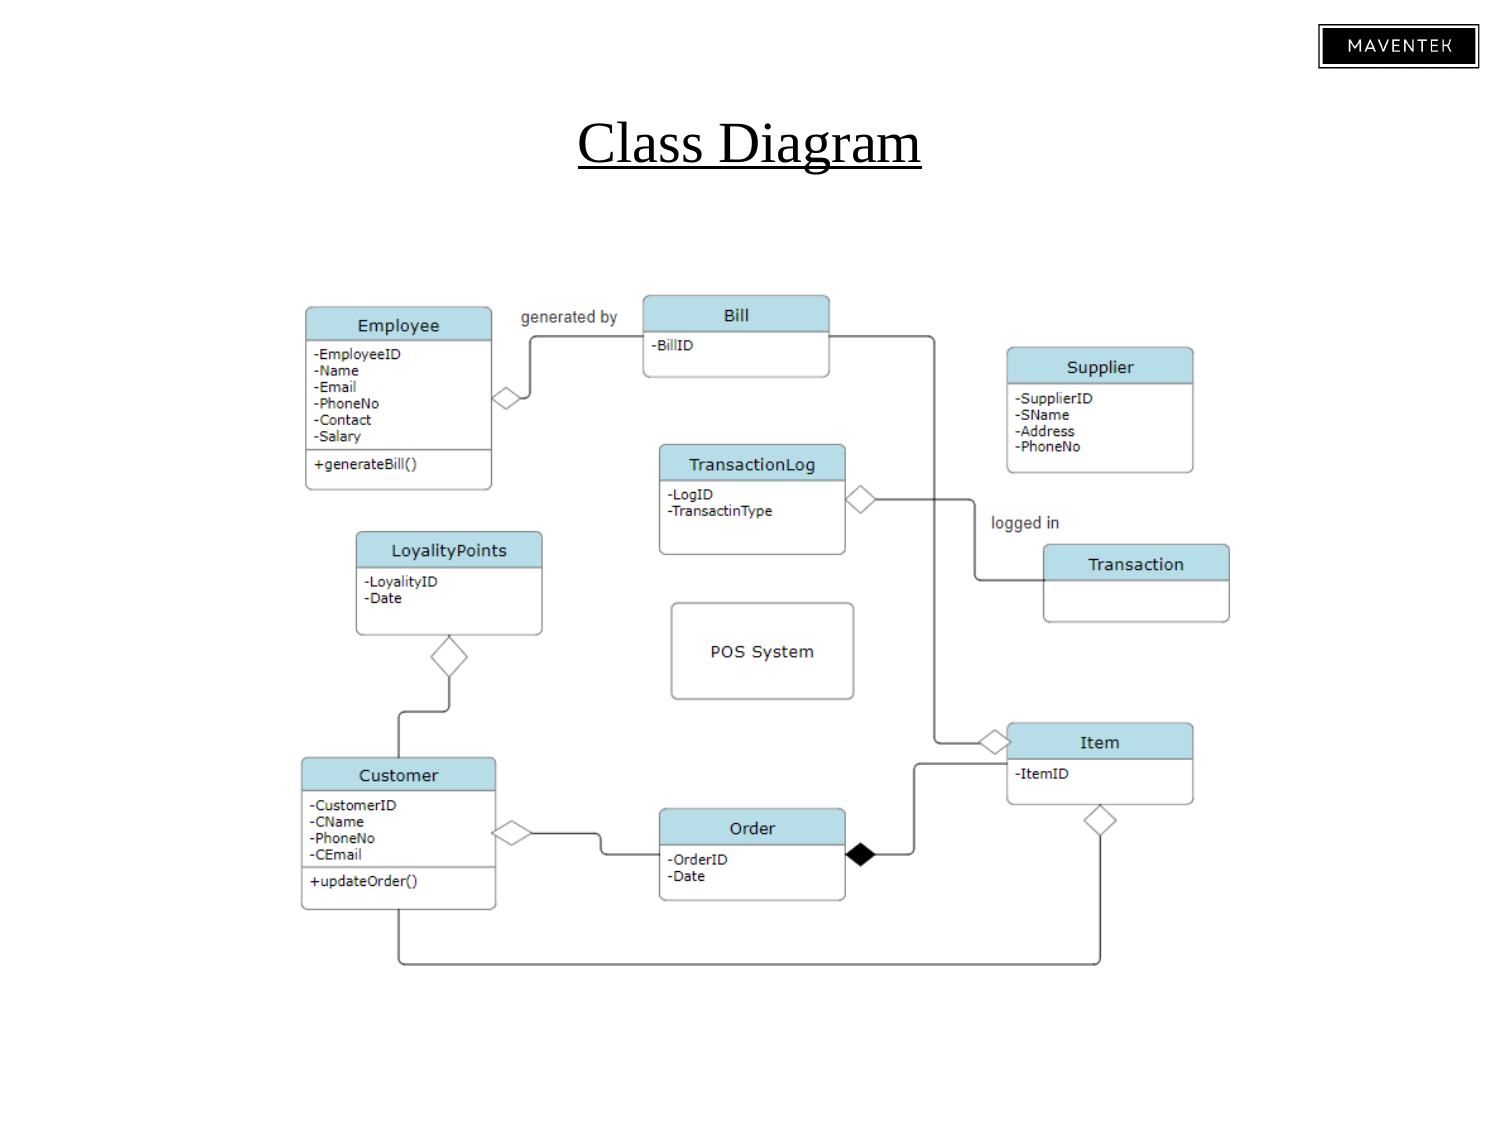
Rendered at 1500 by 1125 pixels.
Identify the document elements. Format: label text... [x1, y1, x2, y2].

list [250, 262, 1249, 1006]
title Class Diagram [75, 45, 1425, 233]
picture [1316, 20, 1480, 70]
